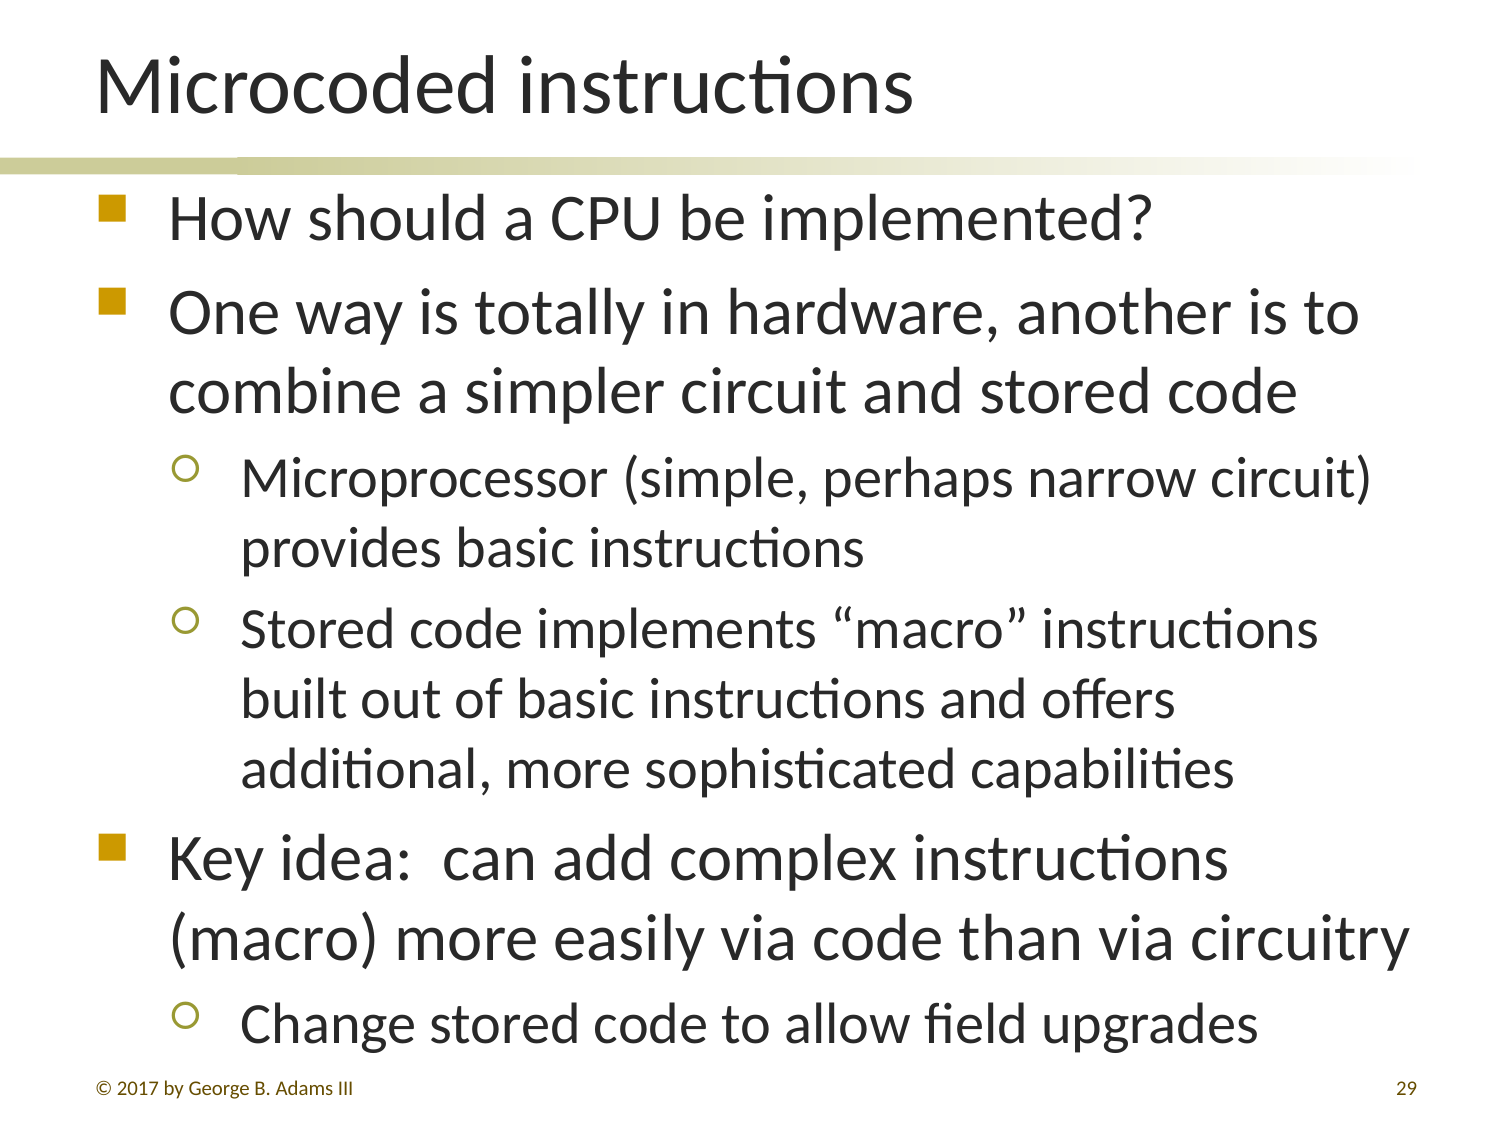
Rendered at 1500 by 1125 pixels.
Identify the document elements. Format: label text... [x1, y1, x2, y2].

list How should a CPU be implemented? One way is totally in hardware, another is to combine a simpler circuit and stored code Microprocessor (simple, perhaps narrow circuit) provides basic instructions Stored code implements “macro” instructions built out of basic instructions and offers additional, more sophisticated capabilities Key idea: can add complex instructions (macro) more easily via code than via circuitry Change stored code to allow field upgrades [79, 166, 1433, 975]
slide_number 29 [1119, 1067, 1433, 1099]
slide_number © 2017 by George B. Adams III [79, 1067, 406, 1099]
title Microcoded instructions [79, 15, 1432, 139]
